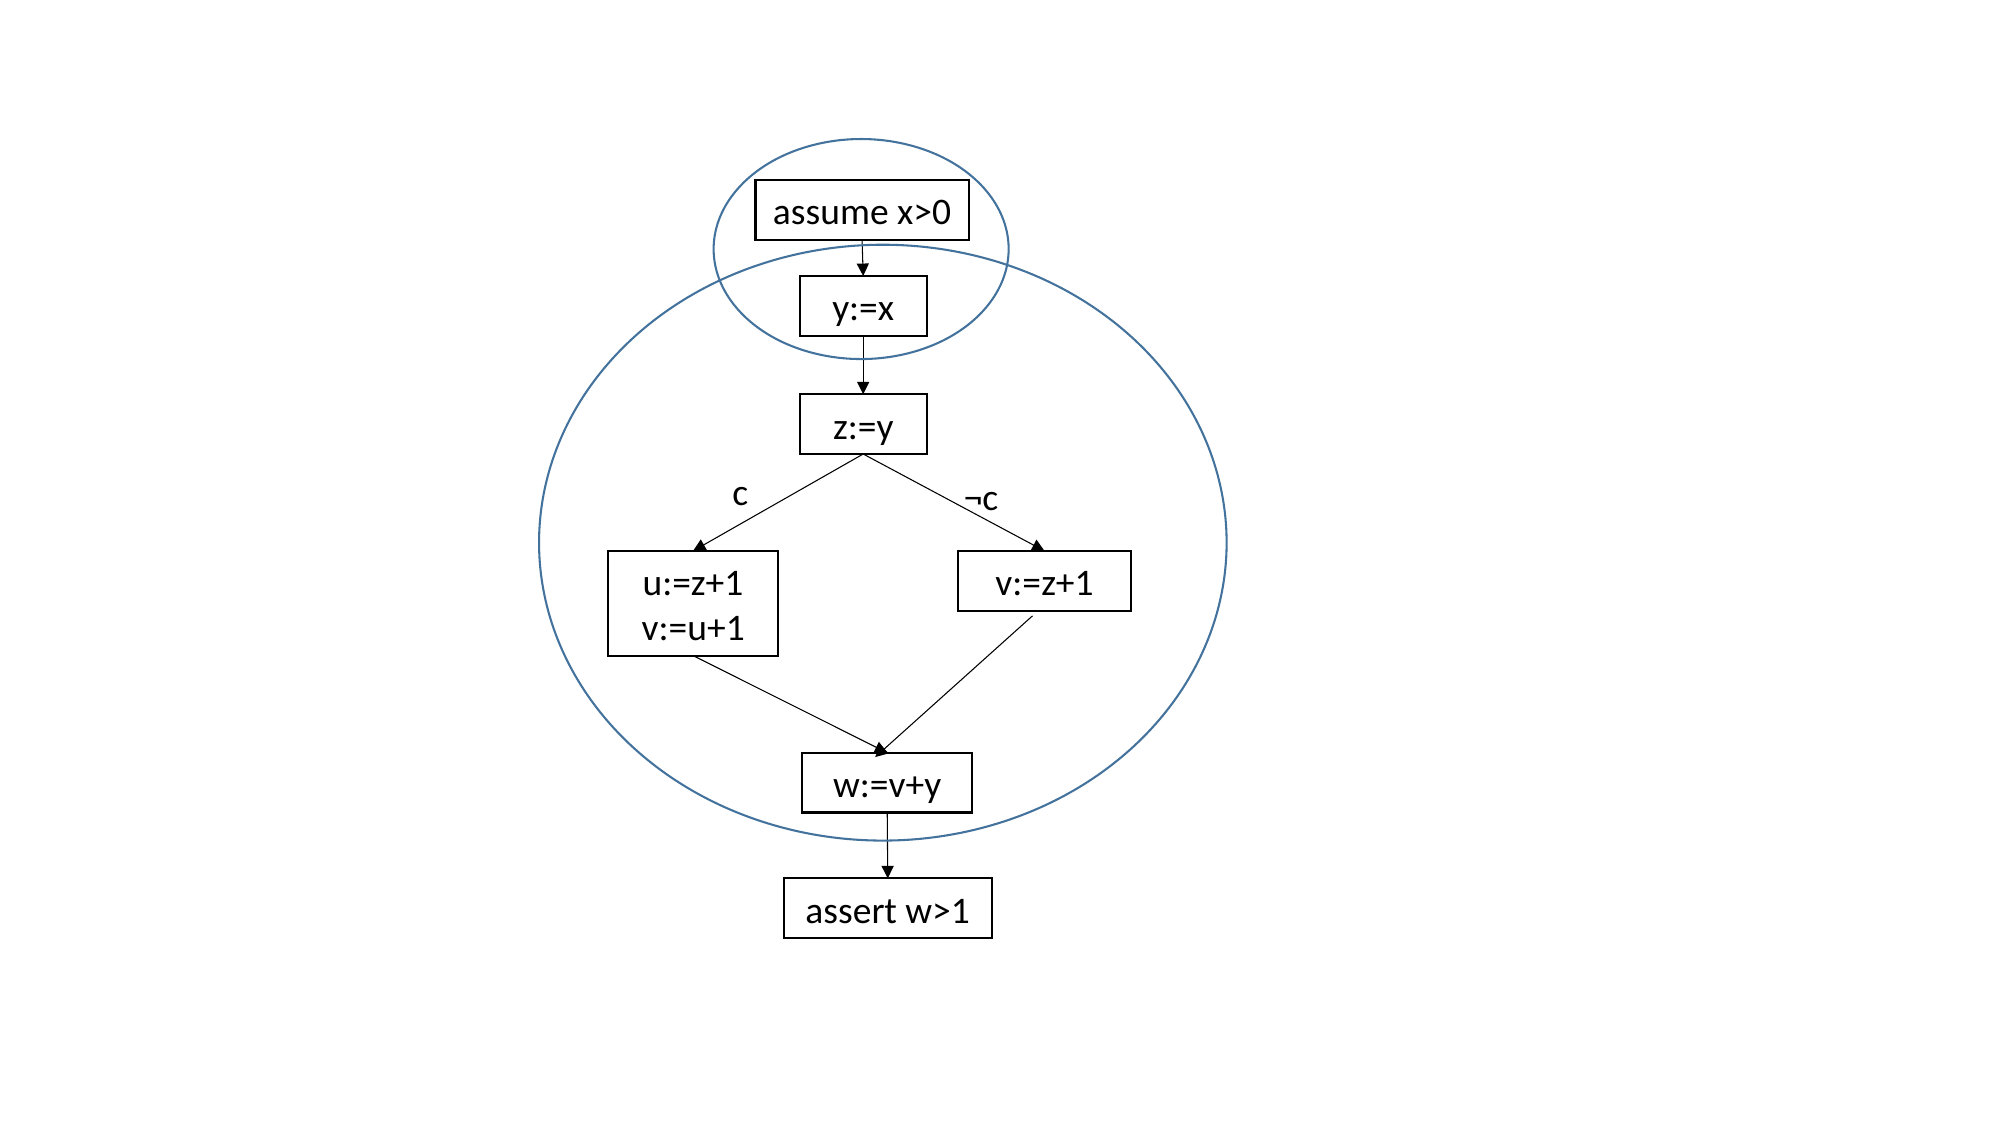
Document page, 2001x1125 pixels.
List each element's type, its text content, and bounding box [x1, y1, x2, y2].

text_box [864, 454, 1045, 551]
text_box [693, 656, 875, 753]
text_box assert w>1 [783, 877, 993, 939]
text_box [875, 615, 1033, 758]
text_box [712, 137, 1010, 279]
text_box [693, 454, 864, 551]
text_box [538, 243, 1228, 842]
